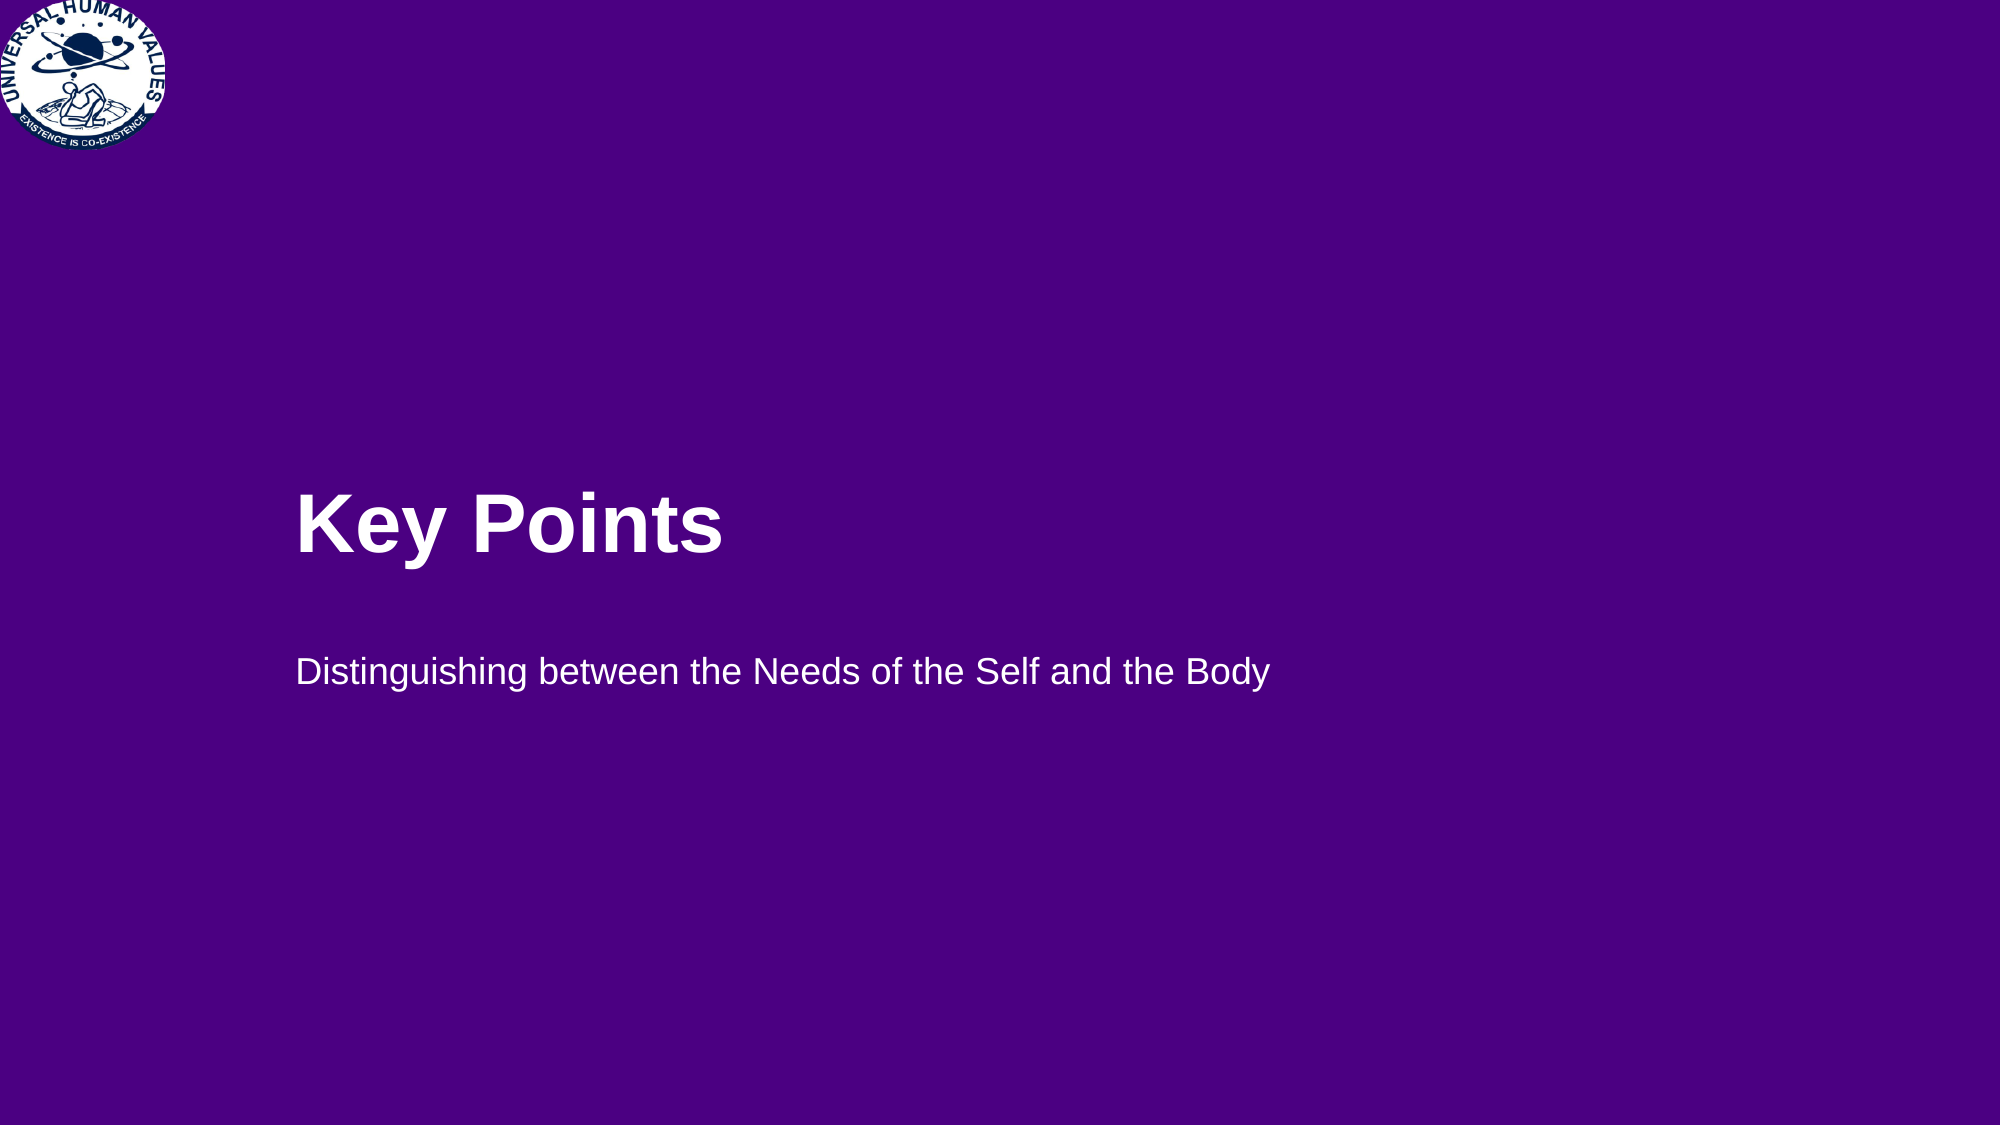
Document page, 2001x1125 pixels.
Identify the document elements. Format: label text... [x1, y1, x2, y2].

picture [0, 0, 165, 150]
subtitle Distinguishing between the Needs of the Self and the Body [280, 639, 1567, 1125]
title Key Points [280, 375, 1567, 577]
